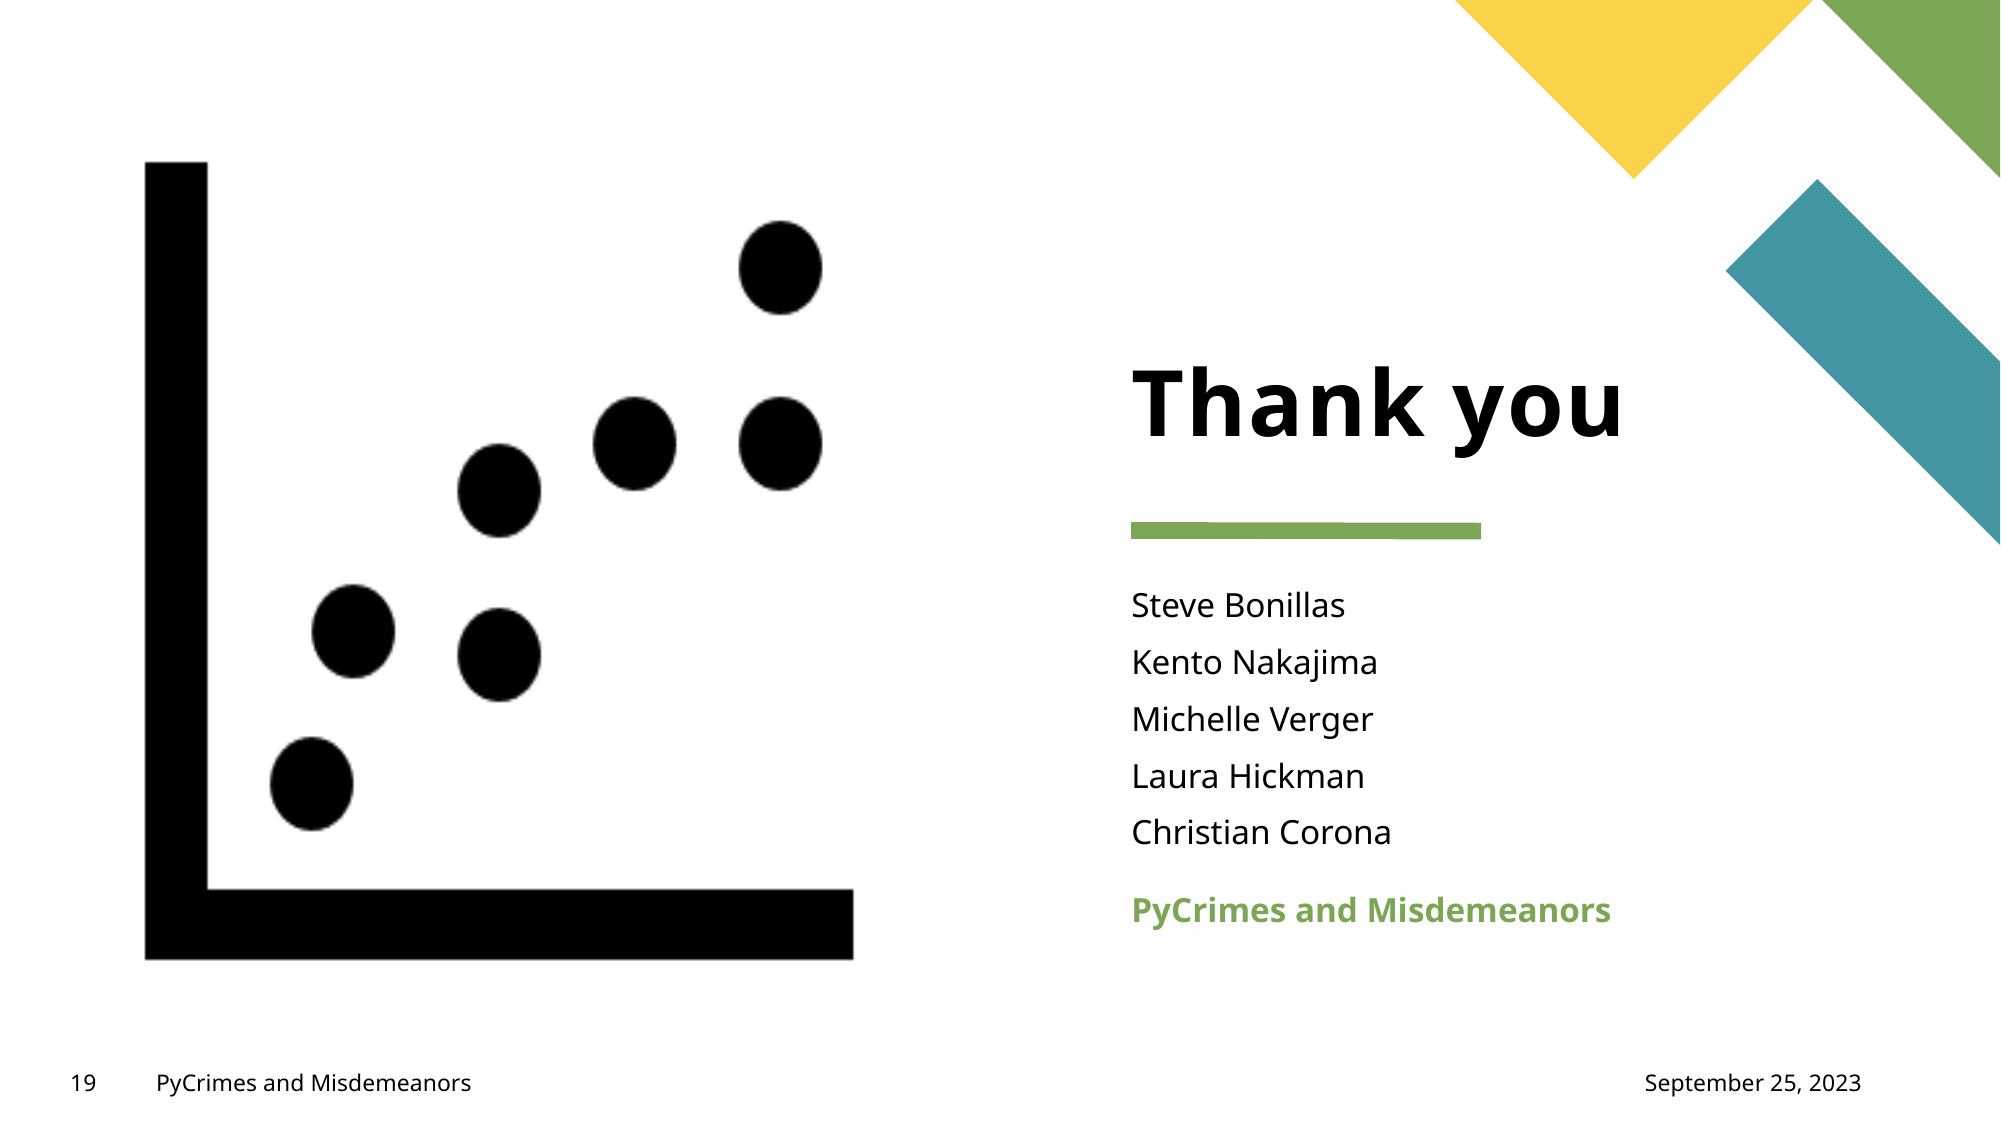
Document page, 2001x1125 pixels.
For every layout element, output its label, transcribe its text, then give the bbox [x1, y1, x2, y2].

title Thank you [1131, 65, 1936, 457]
subtitle Steve Bonillas Kento Nakajima Michelle Verger Laura Hickman Christian Corona [1131, 589, 1936, 845]
picture [0, 0, 1000, 1125]
list PyCrimes and Misdemeanors [1131, 845, 1938, 979]
